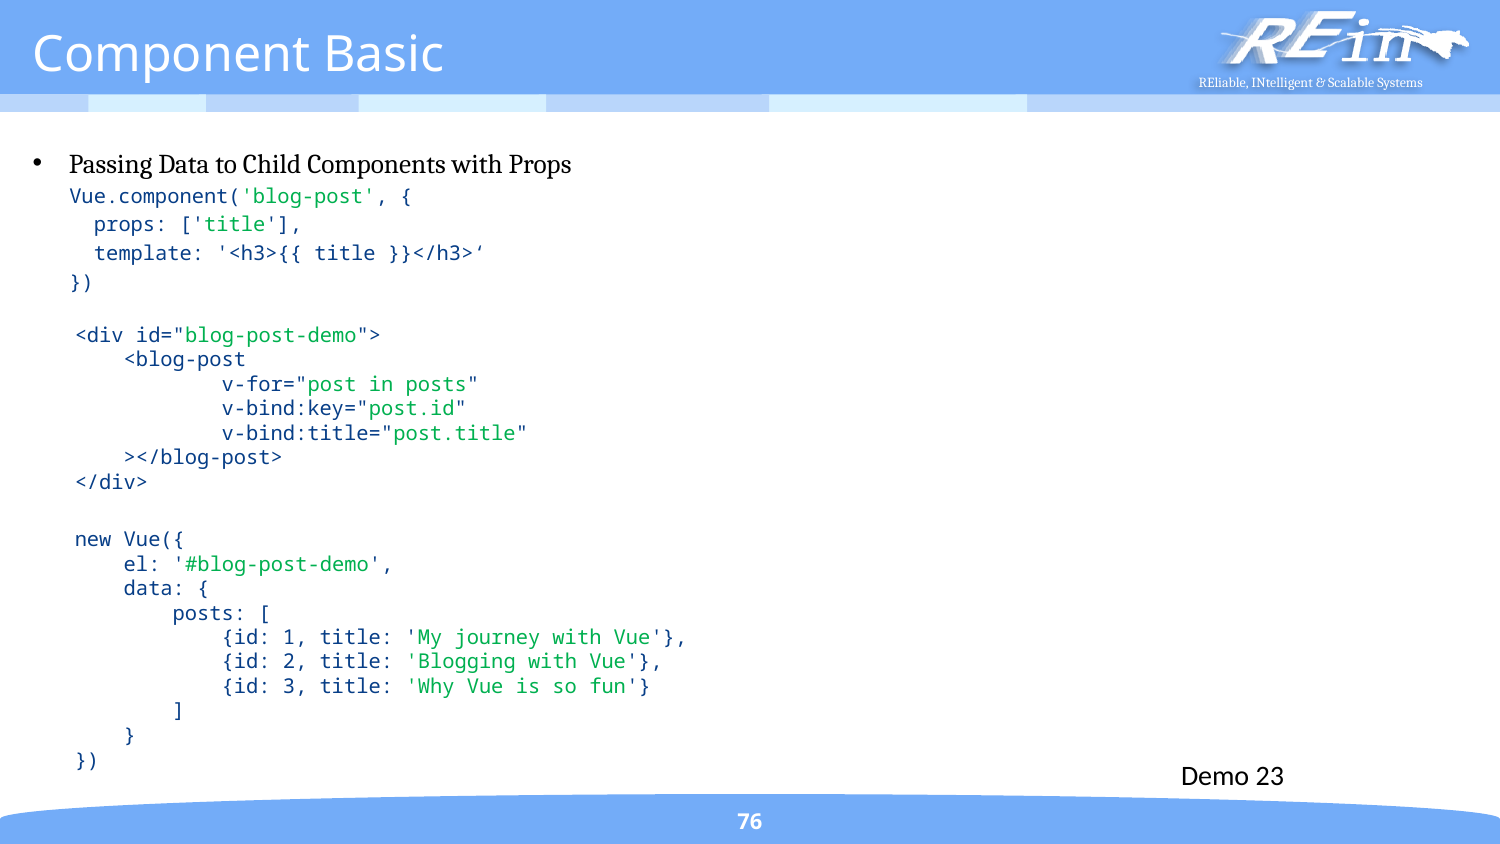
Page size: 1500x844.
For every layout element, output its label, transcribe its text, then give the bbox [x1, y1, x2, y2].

title Component Basic [17, 17, 1136, 86]
text_box Demo 23 [1166, 749, 1332, 799]
slide_number 76 [667, 802, 833, 842]
list Passing Data to Child Components with Props Vue.component('blog-post', { props: ['title'], template: '<h3>{{ title }}</h3>‘ }) <div id="blog-post-demo"> <blog-post v-for="post in posts" v-bind:key="post.id" v-bind:title="post.title" ></blog-post> </div> new Vue({ el: '#blog-post-demo', data: { posts: [ {id: 1, title: 'My journey with Vue'}, {id: 2, title: 'Blogging with Vue'}, {id: 3, title: 'Why Vue is so fun'} ] } }) [17, 138, 1459, 786]
